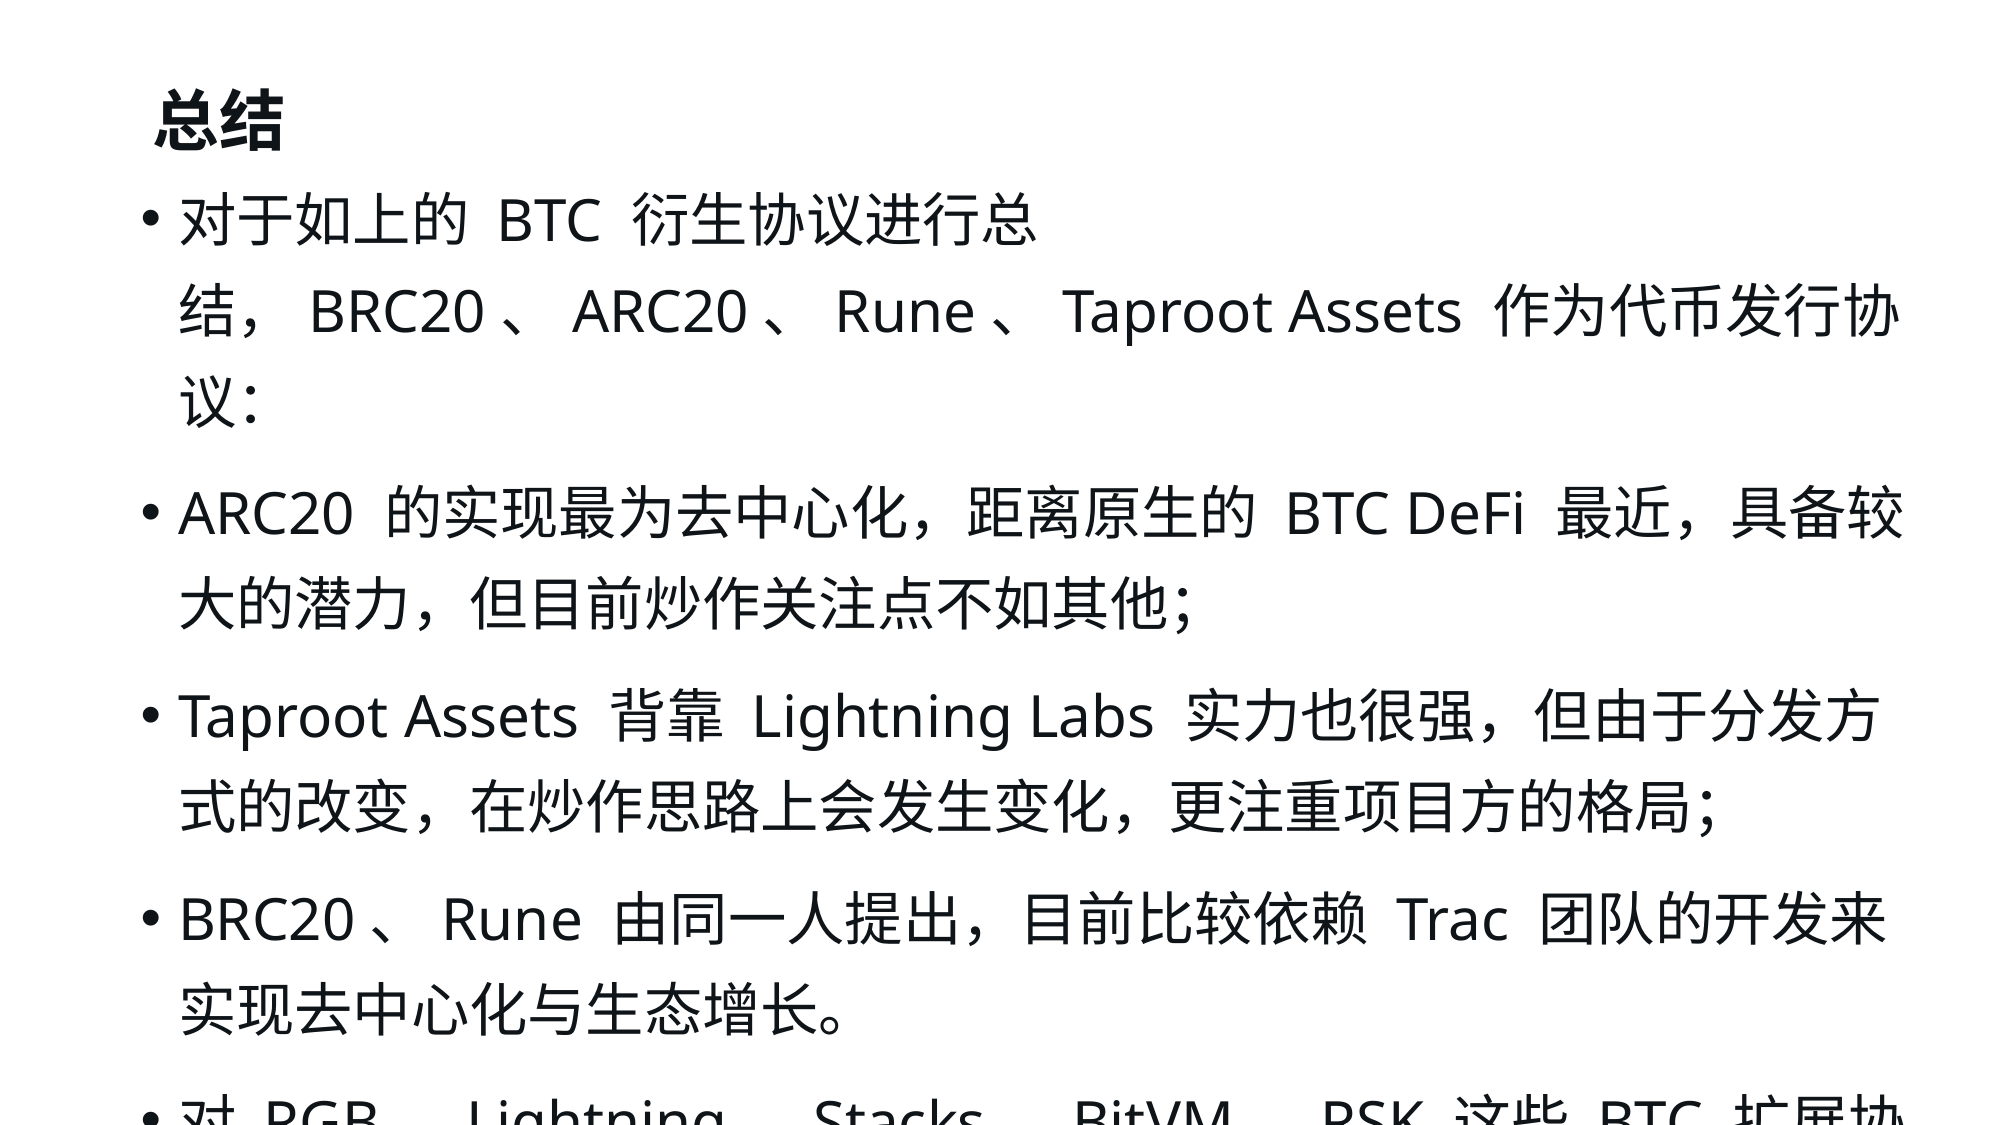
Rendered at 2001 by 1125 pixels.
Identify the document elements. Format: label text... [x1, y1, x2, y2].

list 对于如上的 BTC 衍生协议进行总结，BRC20、ARC20、Rune、Taproot Assets 作为代币发行协议： ARC20 的实现最为去中心化，距离原生的 BTC DeFi 最近，具备较大的潜力，但目前炒作关注点不如其他； Taproot Assets 背靠 Lightning Labs 实力也很强，但由于分发方式的改变，在炒作思路上会发生变化，更注重项目方的格局； BRC20、Rune 由同一人提出，目前比较依赖 Trac 团队的开发来实现去中心化与生态增长。 对 RGB、Lightning、Stacks、BitVM、RSK 这些 BTC 扩展协议来说： Lightning 是当之无愧的正统性之王，不过炒作只能基于上述 Taproot Assets； RGB 虽然看起来“清真”程度很高，但却迟迟无法发布，难以炒作，没人关心； RSK 与 Stacks 严格说并不是 BTC 原生协议，仅因为占住叙事且流动性好，变成了 BTC 杠杠的好标的，SBTC 的推出也不会真的带来什么生态； BitVM 吸引了炒作者与 BTC 社区双方的大量关注，是目前最有潜力实现 BTC 生态的协议，但是需要等待，其中也不乏炒作机会，可能是最大的 alpha。 [125, 154, 1924, 1079]
title 总结 [137, 59, 1863, 154]
